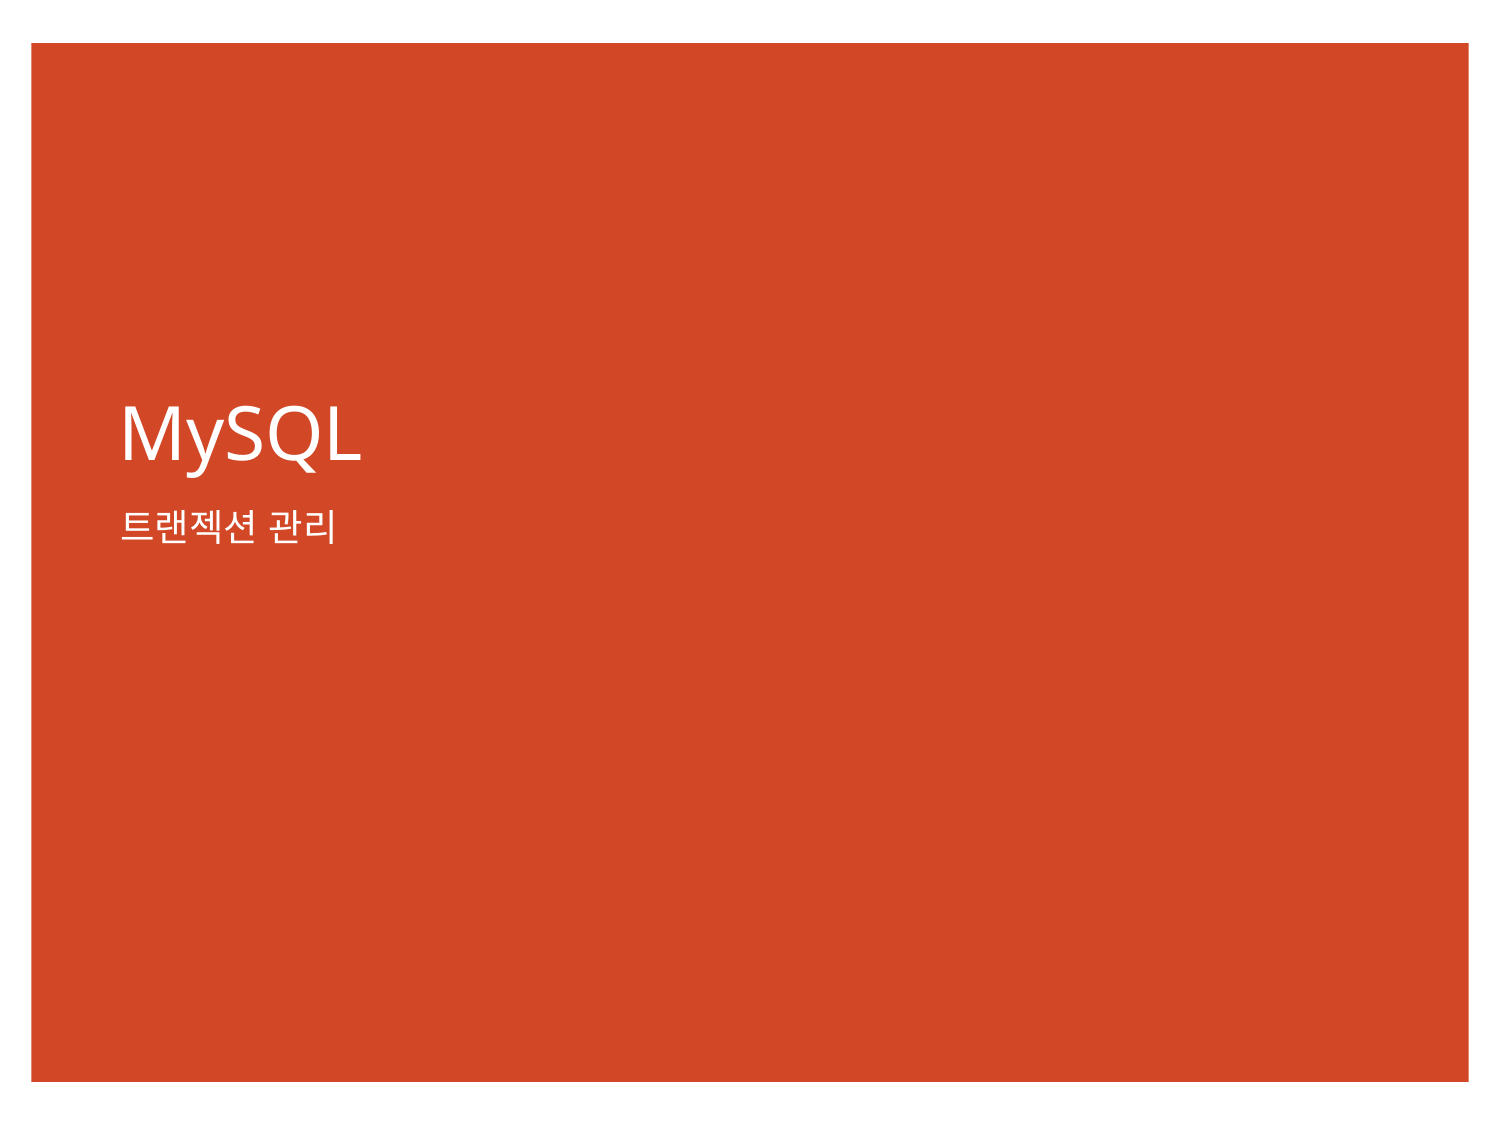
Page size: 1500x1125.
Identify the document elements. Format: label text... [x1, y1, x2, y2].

subtitle 트랜젝션 관리 [105, 501, 1285, 642]
title MySQL [103, 283, 1397, 578]
